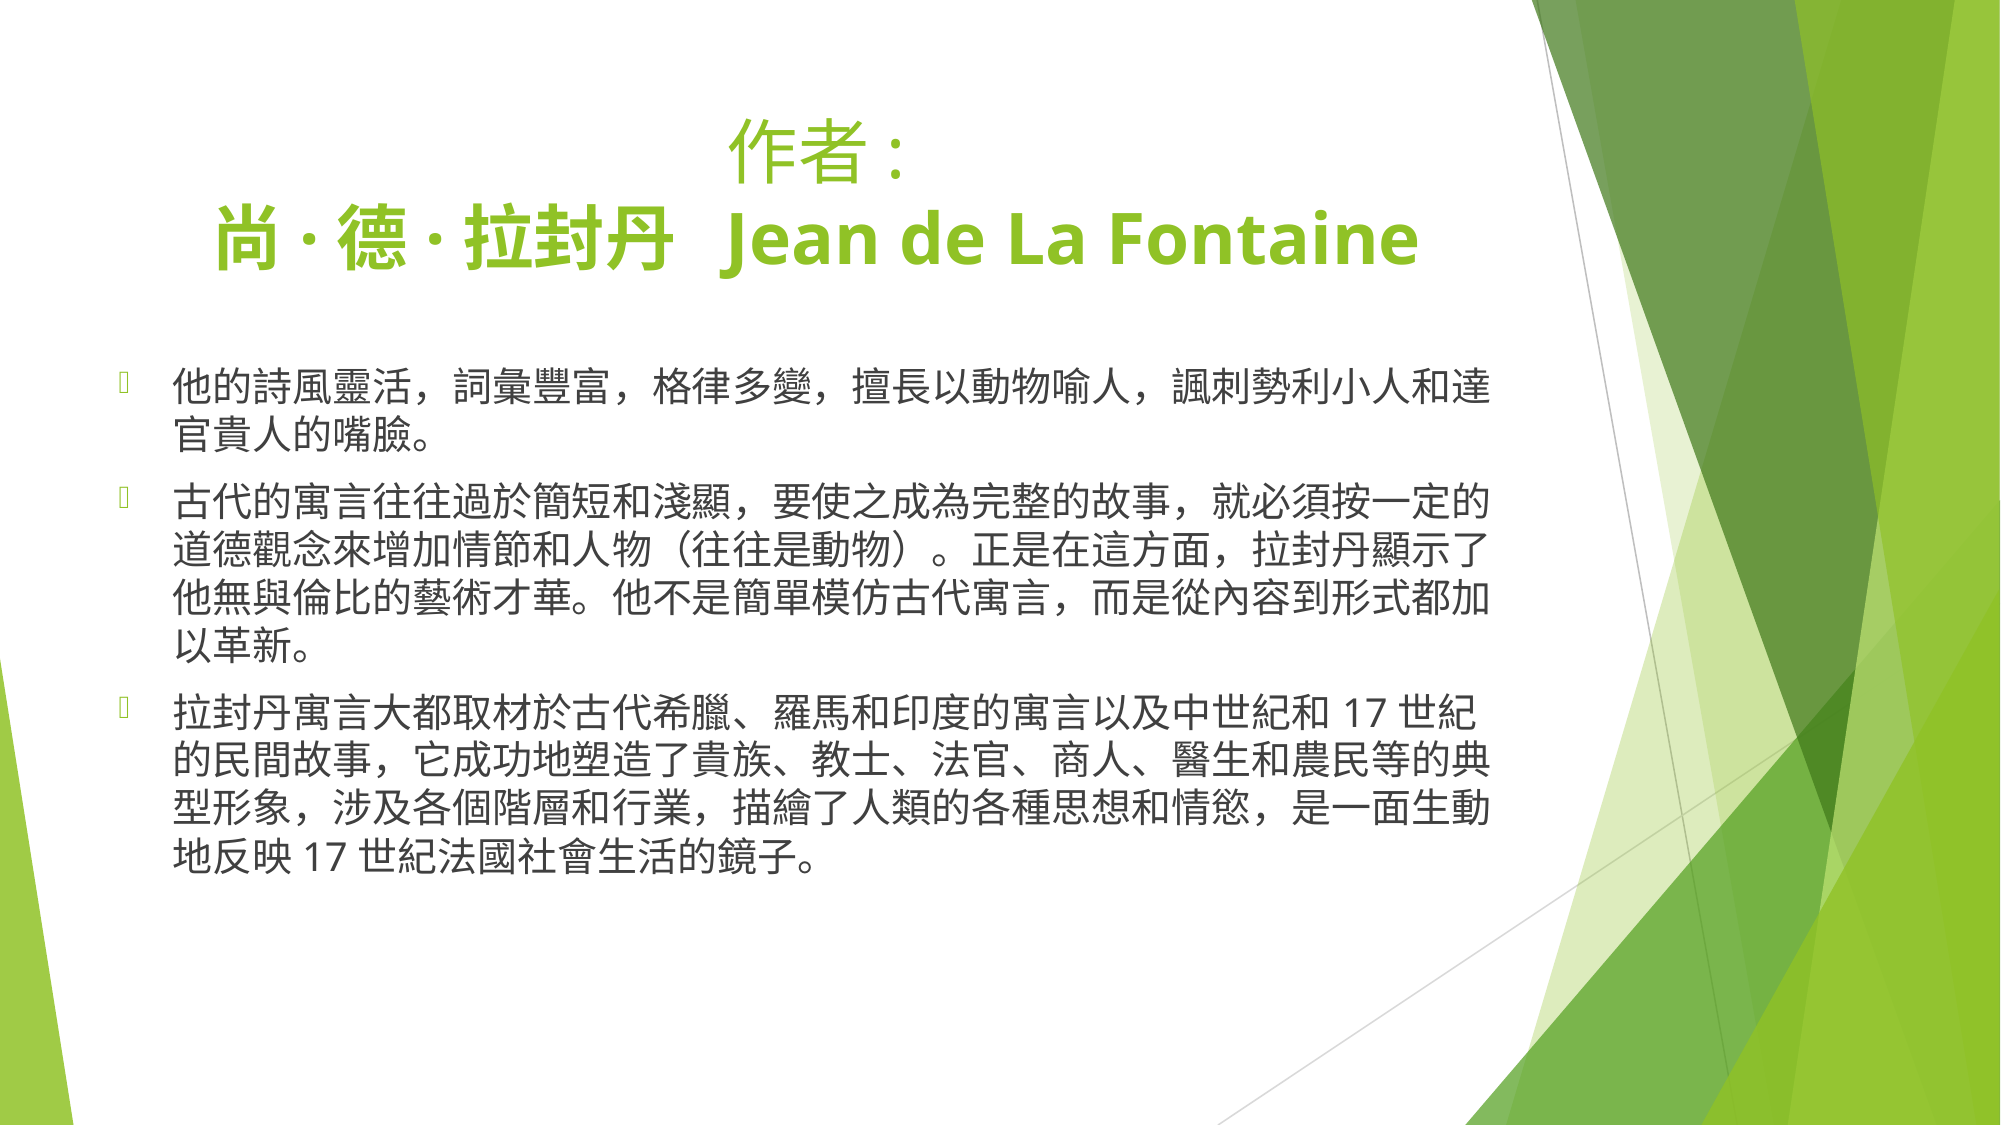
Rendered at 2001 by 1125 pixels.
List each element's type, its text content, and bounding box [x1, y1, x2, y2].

list 他的詩風靈活，詞彙豐富，格律多變，擅長以動物喻人，諷刺勢利小人和達官貴人的嘴臉。 古代的寓言往往過於簡短和淺顯，要使之成為完整的故事，就必須按一定的道德觀念來增加情節和人物（往往是動物）。正是在這方面，拉封丹顯示了他無與倫比的藝術才華。他不是簡單模仿古代寓言，而是從內容到形式都加以革新。 拉封丹寓言大都取材於古代希臘、羅馬和印度的寓言以及中世紀和17世紀的民間故事，它成功地塑造了貴族、教士、法官、商人、醫生和農民等的典型形象，涉及各個階層和行業，描繪了人類的各種思想和情慾，是一面生動地反映17世紀法國社會生活的鏡子。 [110, 353, 1522, 992]
title 作者: 尚·德·拉封丹 Jean de La Fontaine [110, 99, 1522, 318]
